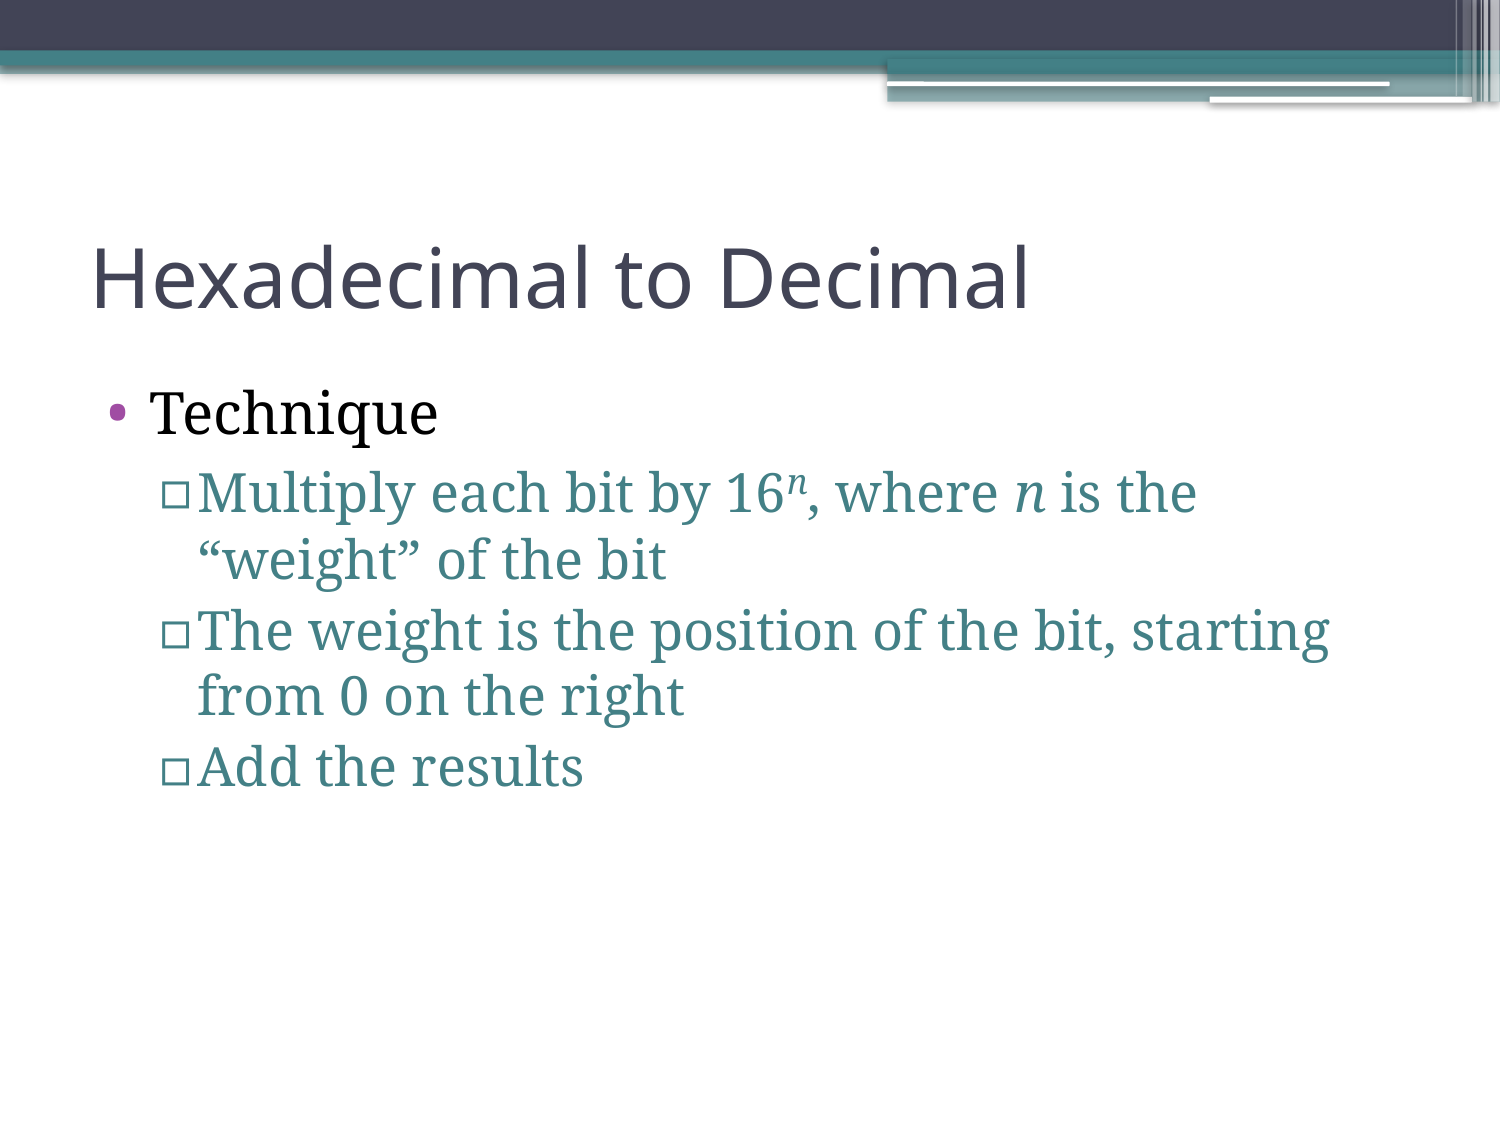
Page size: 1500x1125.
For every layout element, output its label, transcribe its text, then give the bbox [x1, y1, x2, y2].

list Technique Multiply each bit by 16n, where n is the “weight” of the bit The weight is the position of the bit, starting from 0 on the right Add the results [75, 368, 1425, 1079]
title Hexadecimal to Decimal [75, 187, 1425, 363]
